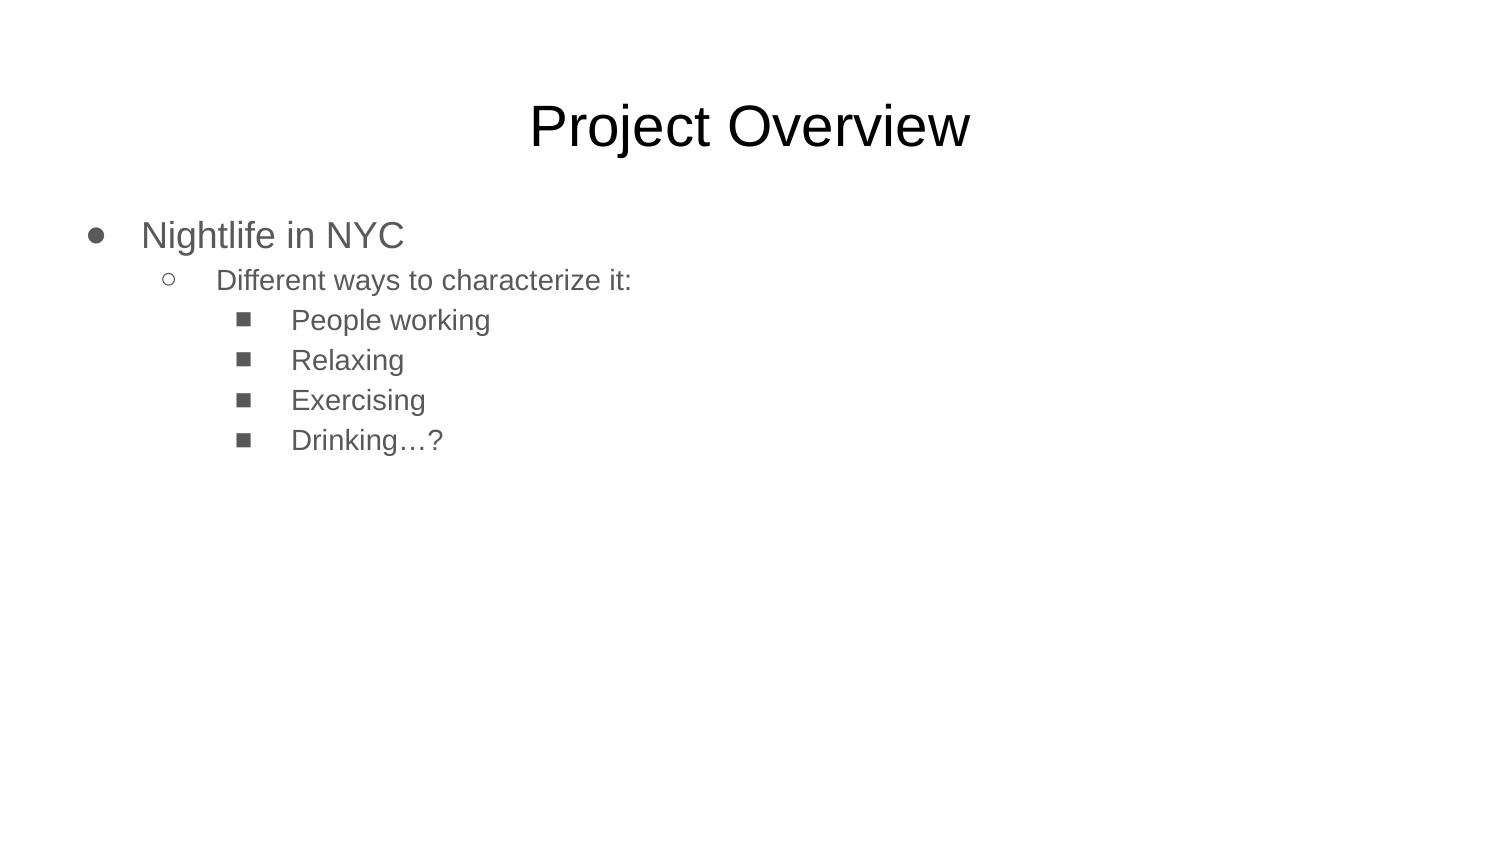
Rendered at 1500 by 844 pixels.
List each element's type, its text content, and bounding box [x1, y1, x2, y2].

title Project Overview [51, 72, 1449, 167]
list Nightlife in NYC Different ways to characterize it: People working Relaxing Exercising Drinking…? [51, 189, 1449, 750]
